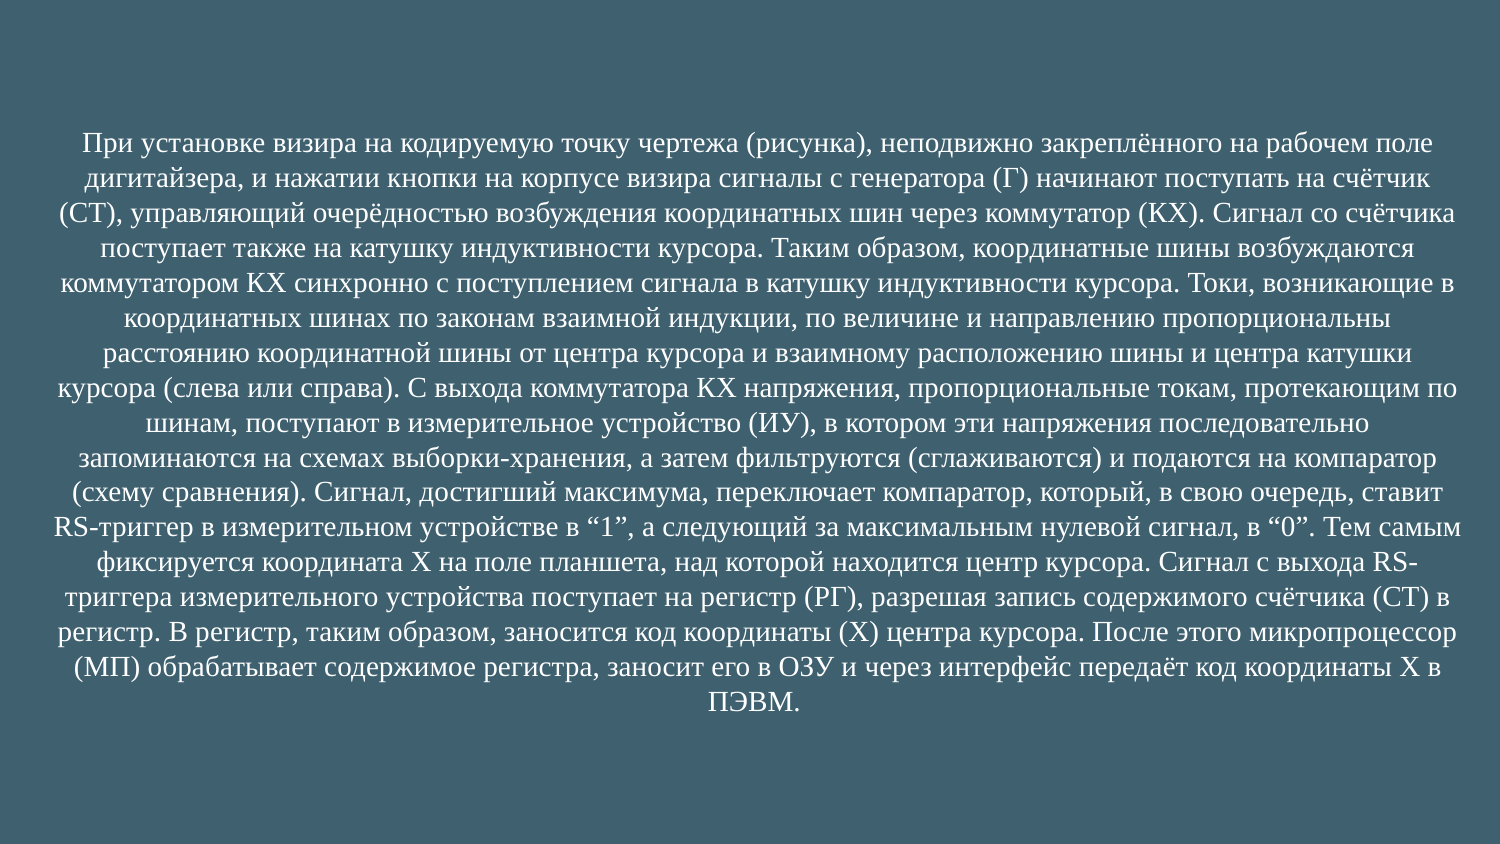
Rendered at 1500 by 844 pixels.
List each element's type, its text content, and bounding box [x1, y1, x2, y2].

title При установке визира на кодируемую точку чертежа (рисунка), неподвижно закреплённого на рабочем поле дигитайзера, и нажатии кнопки на корпусе визира сигналы с генератора (Г) начинают поступать на счётчик (СТ), управляющий очерёдностью возбуждения координатных шин через коммутатор (КХ). Сигнал со счётчика поступает также на катушку индуктивности курсора. Таким образом, координатные шины возбуждаются коммутатором КХ синхронно с поступлением сигнала в катушку индуктивности курсора. Токи, возникающие в координатных шинах по законам взаимной индукции, по величине и направлению пропорциональны расстоянию координатной шины от центра курсора и взаимному расположению шины и центра катушки курсора (слева или справа). С выхода коммутатора КХ напряжения, пропорциональные токам, протекающим по шинам, поступают в измерительное устройство (ИУ), в котором эти напряжения последовательно запоминаются на схемах выборки-хранения, а затем фильтруются (сглаживаются) и подаются на компаратор (схему сравнения). Сигнал, достигший максимума, переключает компаратор, который, в свою очередь, ставит RS-триггер в измерительном устройстве в “1”, а следующий за максимальным нулевой сигнал, в “0”. Тем самым фиксируется координата Х на поле планшета, над которой находится центр курсора. Сигнал с выхода RS-триггера измерительного устройства поступает на регистр (РГ), разрешая запись содержимого счётчика (СТ) в регистр. В регистр, таким образом, заносится код координаты (Х) центра курсора. После этого микропроцессор (МП) обрабатывает содержимое регистра, заносит его в ОЗУ и через интерфейс передаёт код координаты Х в ПЭВМ. [38, 410, 1478, 733]
